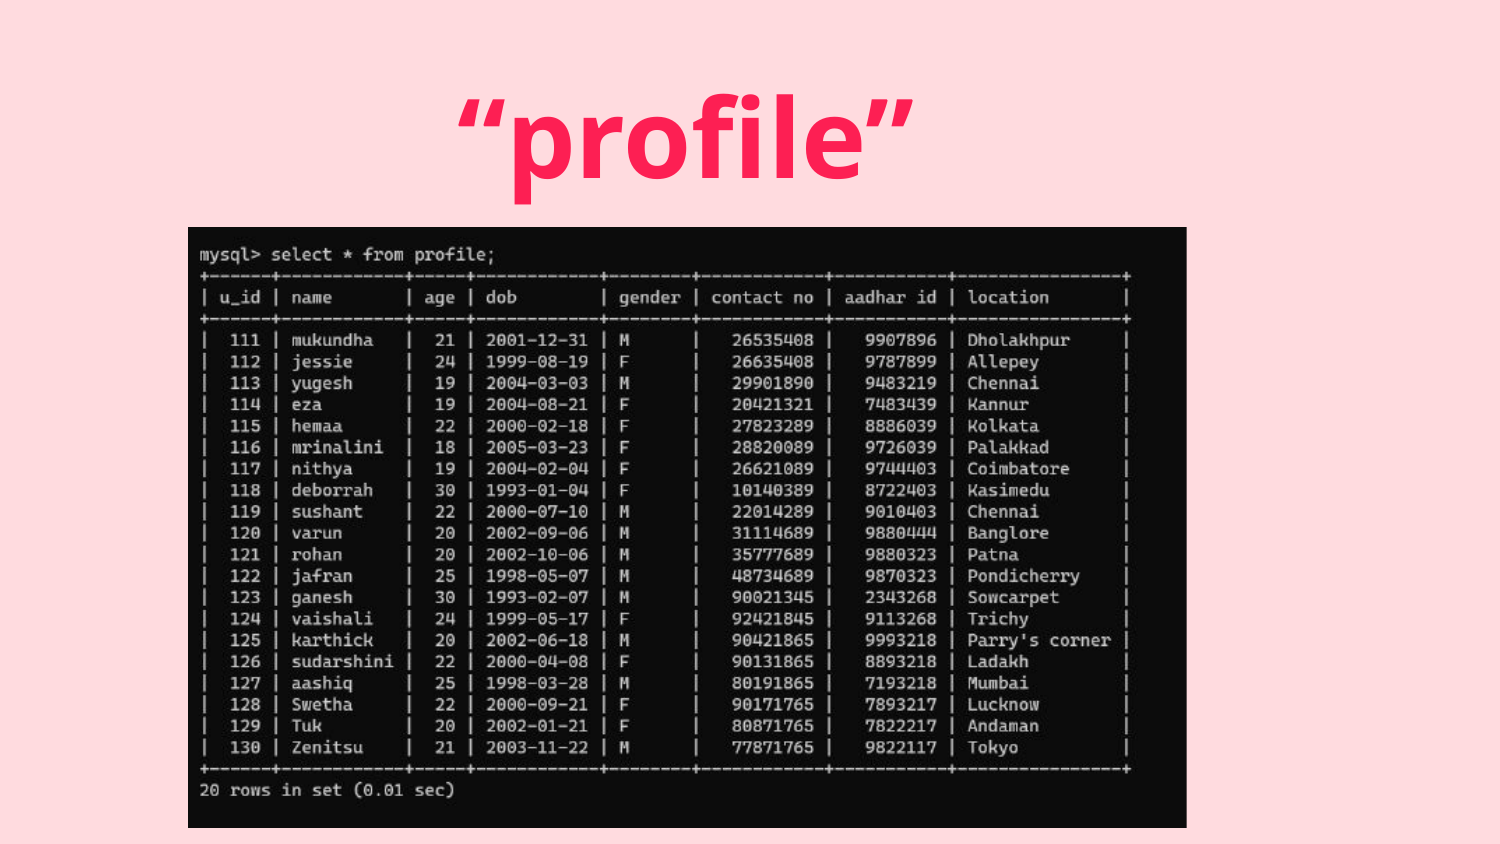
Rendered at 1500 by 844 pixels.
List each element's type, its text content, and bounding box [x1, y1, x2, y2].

picture [185, 226, 1187, 828]
title “profile” [157, 53, 1215, 217]
